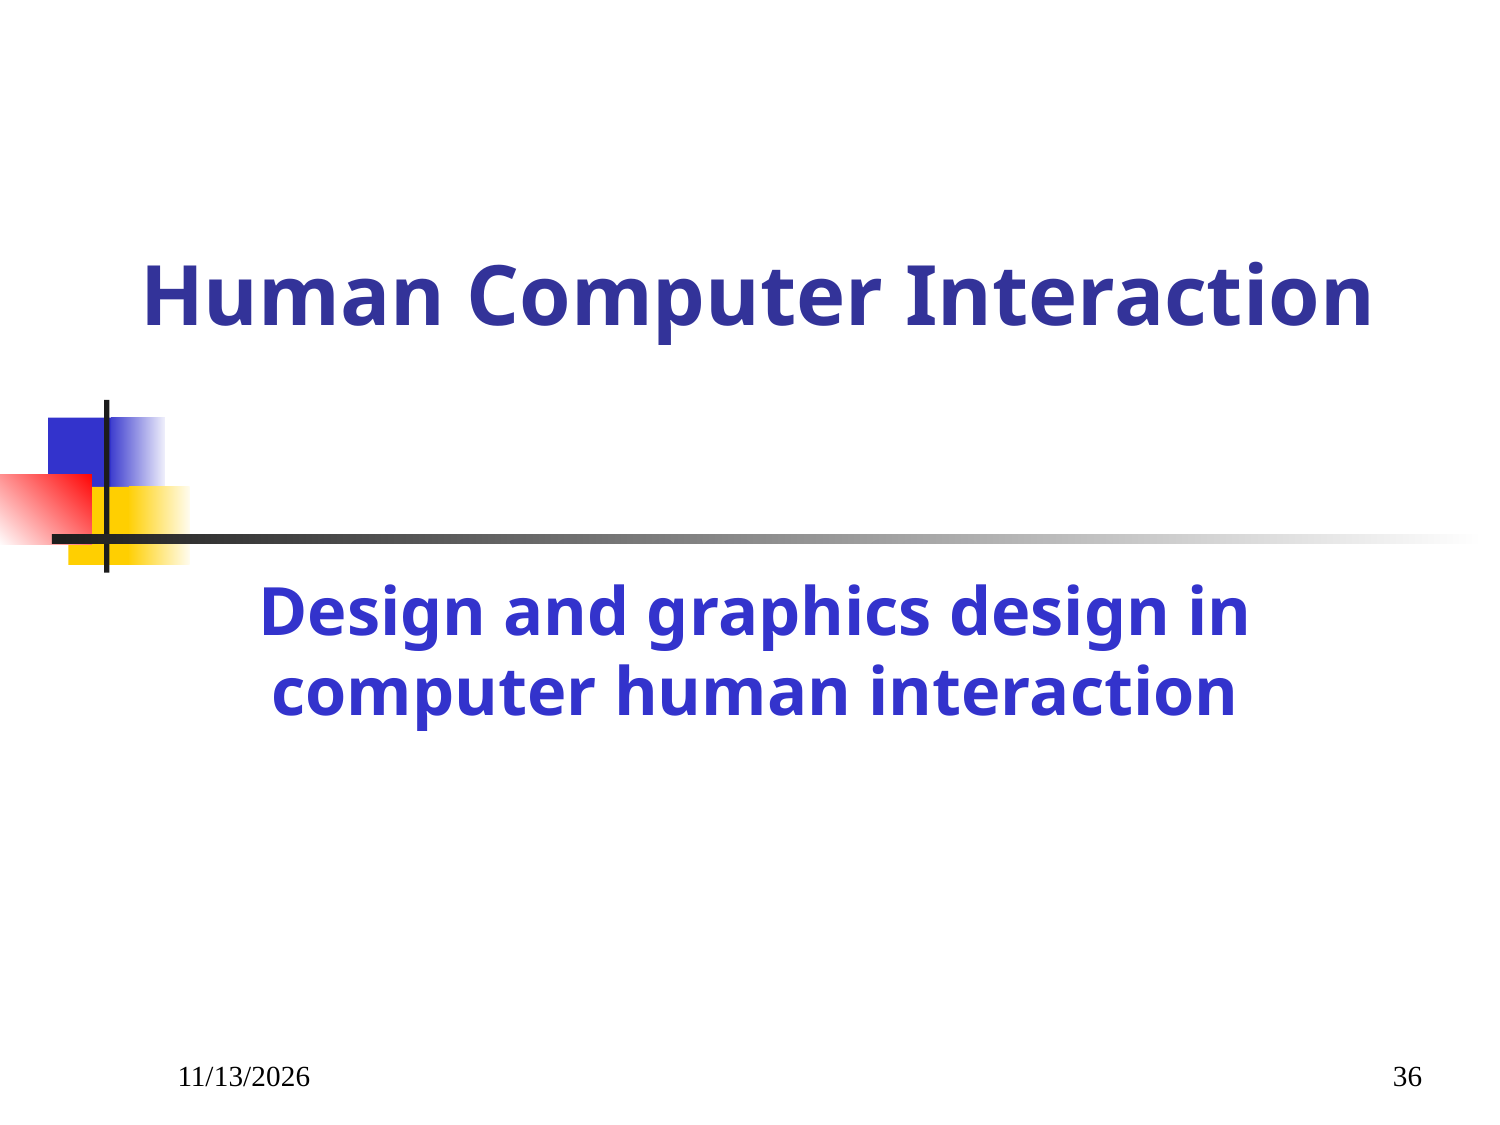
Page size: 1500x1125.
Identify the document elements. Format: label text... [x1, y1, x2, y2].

subtitle Design and graphics design in computer human interaction [229, 467, 1281, 981]
title Human Computer Interaction [124, 162, 1401, 351]
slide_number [162, 1024, 476, 1101]
slide_number 36 [1124, 1024, 1438, 1101]
